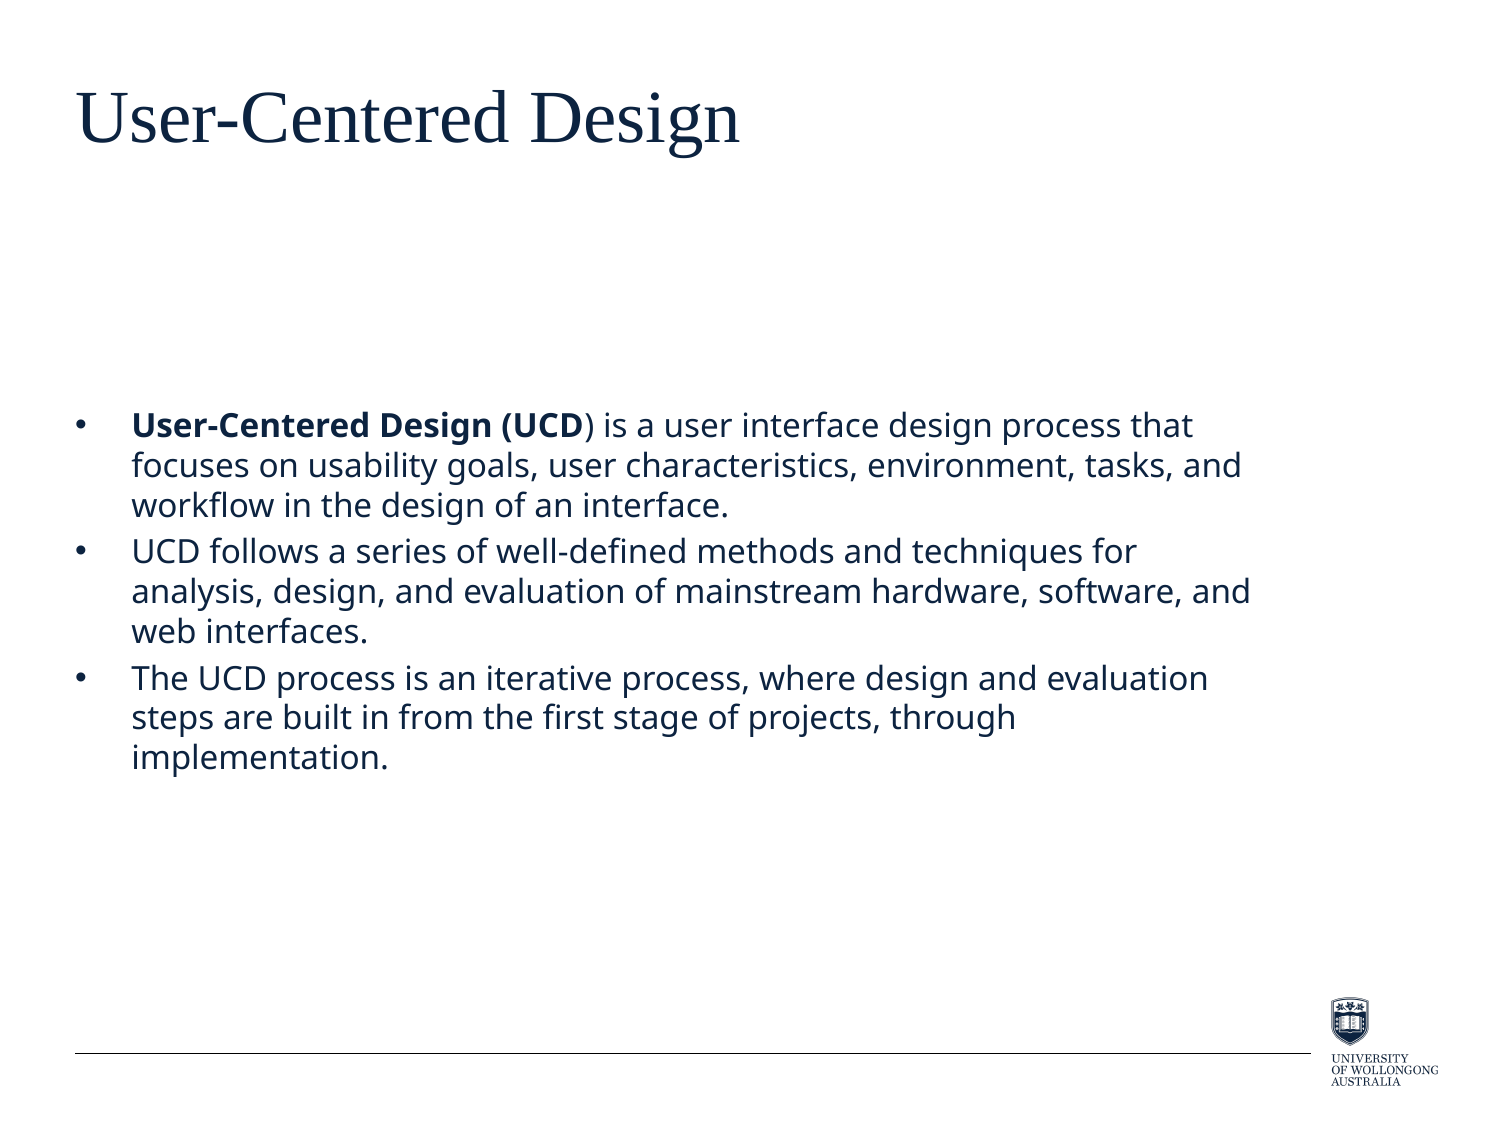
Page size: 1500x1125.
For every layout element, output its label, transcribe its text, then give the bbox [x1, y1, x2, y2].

list User-Centered Design (UCD) is a user interface design process that focuses on usability goals, user characteristics, environment, tasks, and workflow in the design of an interface. UCD follows a series of well-defined methods and techniques for analysis, design, and evaluation of mainstream hardware, software, and web interfaces. The UCD process is an iterative process, where design and evaluation steps are built in from the first stage of projects, through implementation. [75, 404, 1270, 1007]
title User-Centered Design [75, 67, 1270, 207]
